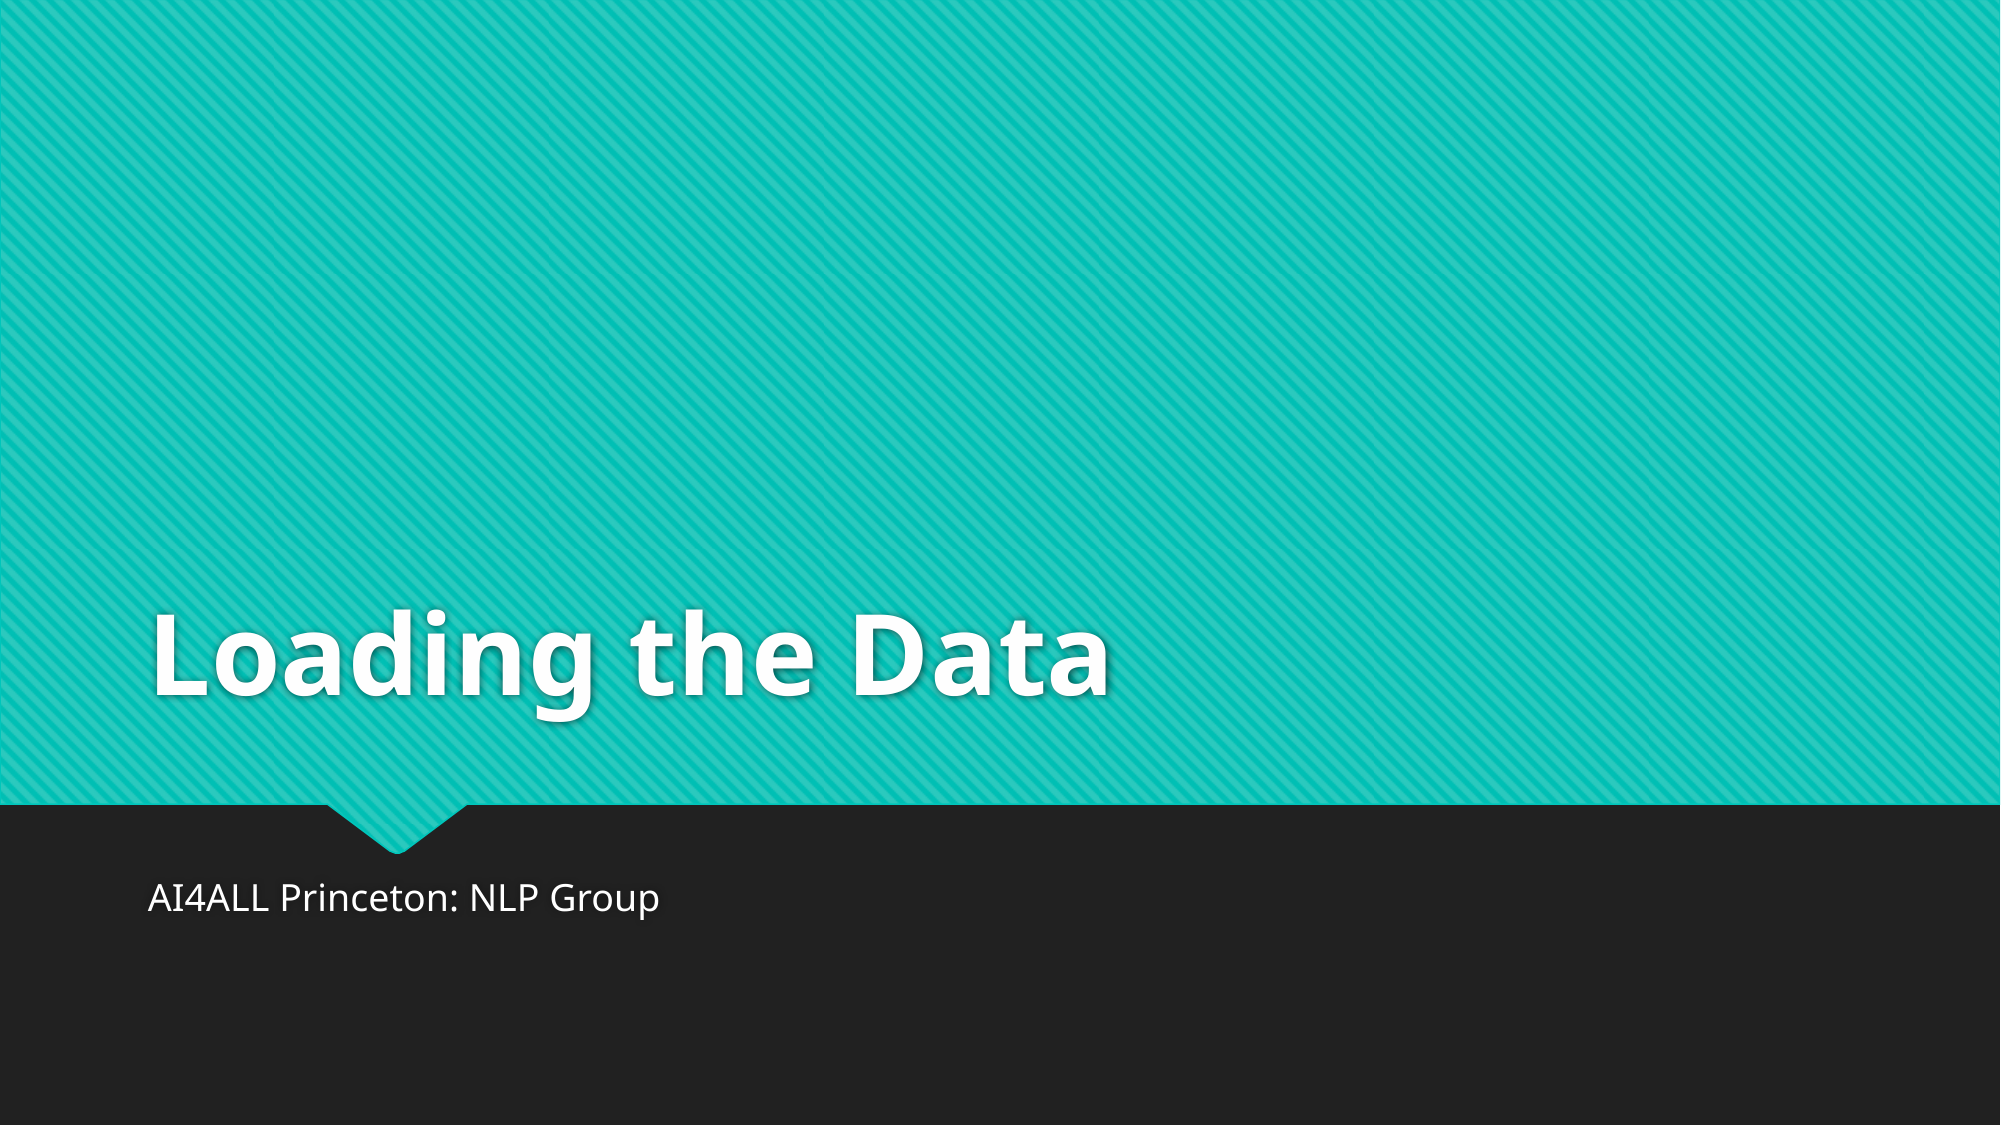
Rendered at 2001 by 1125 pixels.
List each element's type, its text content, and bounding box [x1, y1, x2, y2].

subtitle AI4ALL Princeton: NLP Group [132, 866, 1868, 938]
title Loading the Data [132, 237, 1868, 726]
